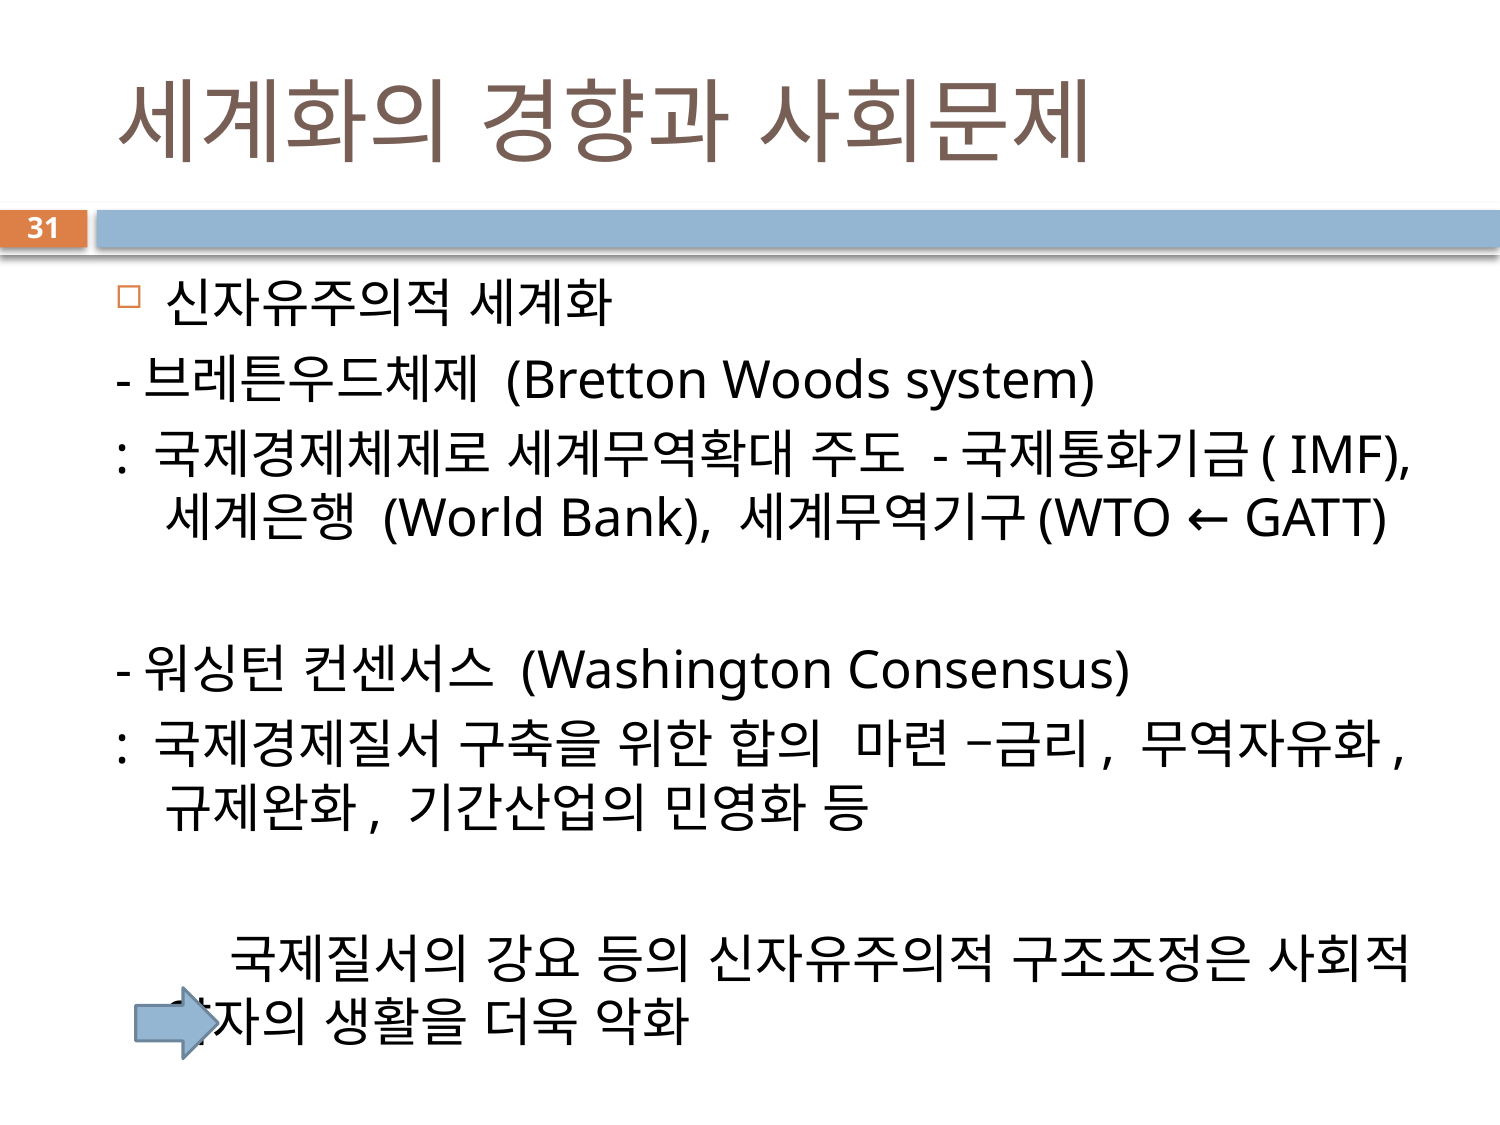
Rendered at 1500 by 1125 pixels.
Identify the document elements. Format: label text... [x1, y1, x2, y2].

title 세계화의 경향과 사회문제 [100, 37, 1438, 200]
list 신자유주의적 세계화 -브레튼우드체제 (Bretton Woods system) : 국제경제체제로 세계무역확대 주도 -국제통화기금( IMF), 세계은행 (World Bank), 세계무역기구(WTO ← GATT) -워싱턴 컨센서스 (Washington Consensus) : 국제경제질서 구축을 위한 합의 마련 –금리, 무역자유화, 규제완화, 기간산업의 민영화 등 국제질서의 강요 등의 신자유주의적 구조조정은 사회적 약자의 생활을 더욱 악화 [100, 262, 1438, 1083]
slide_number 31 [0, 208, 88, 249]
text_box [134, 986, 220, 1061]
